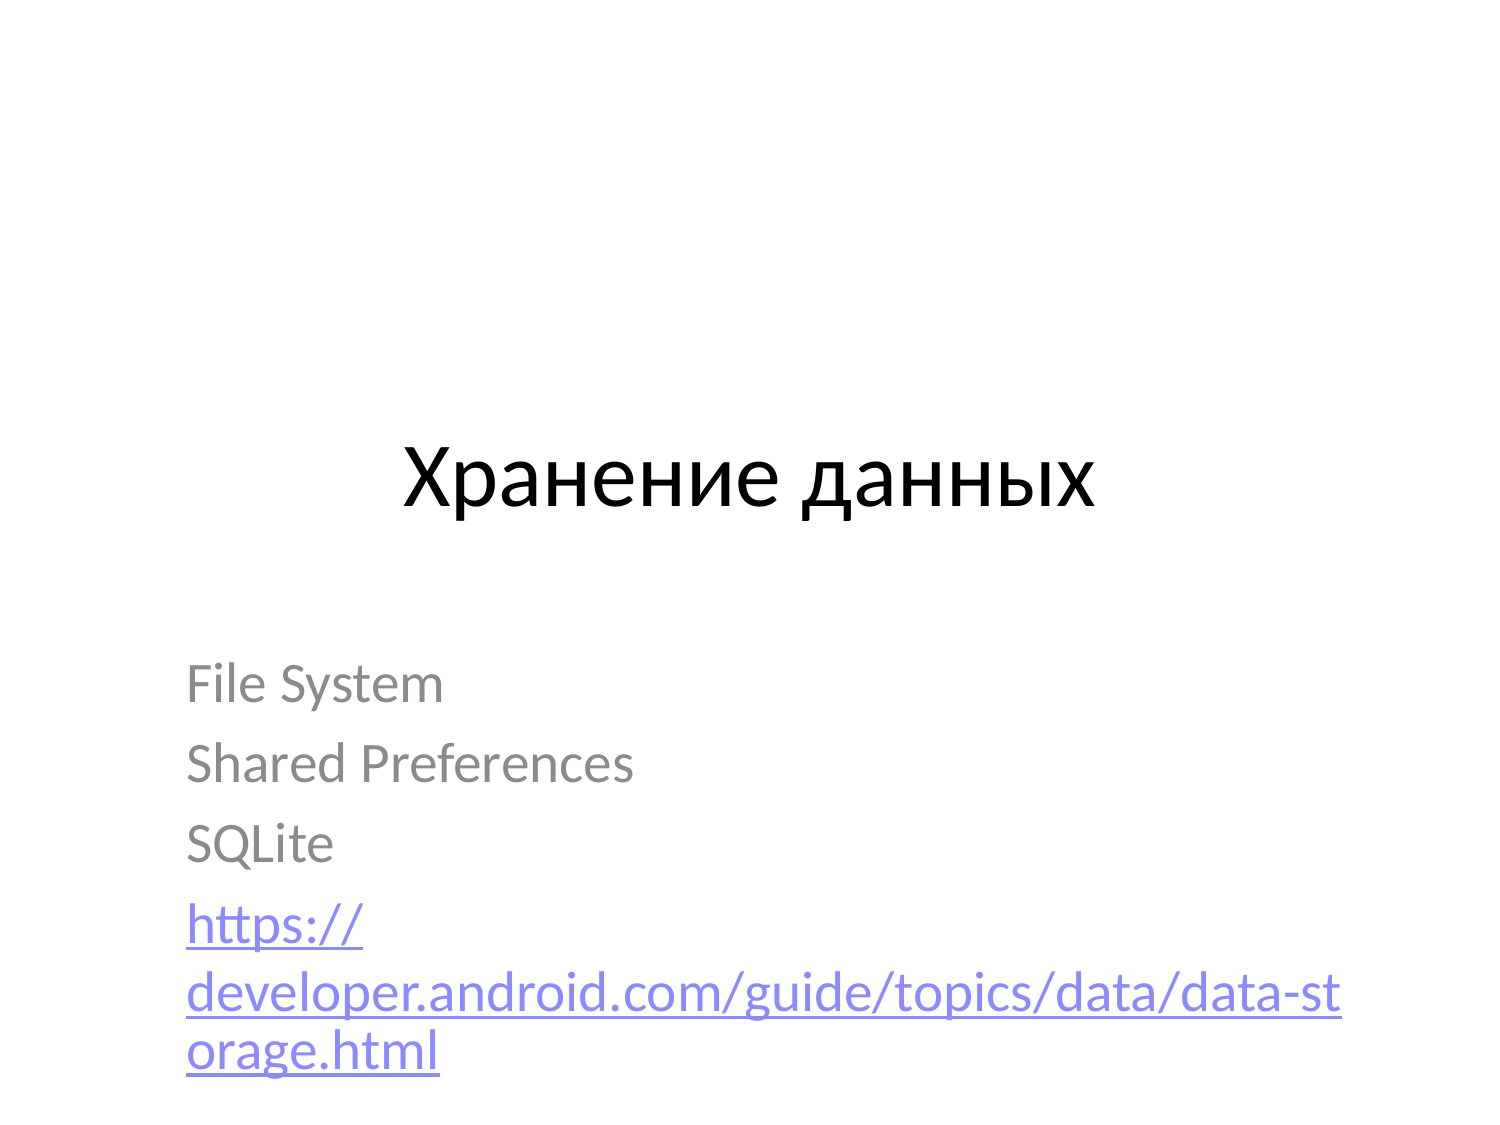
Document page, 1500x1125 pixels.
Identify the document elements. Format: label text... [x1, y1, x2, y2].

subtitle File System Shared Preferences SQLite https://developer.android.com/guide/topics/data/data-storage.html [171, 637, 1365, 1035]
title Хранение данных [112, 349, 1388, 591]
